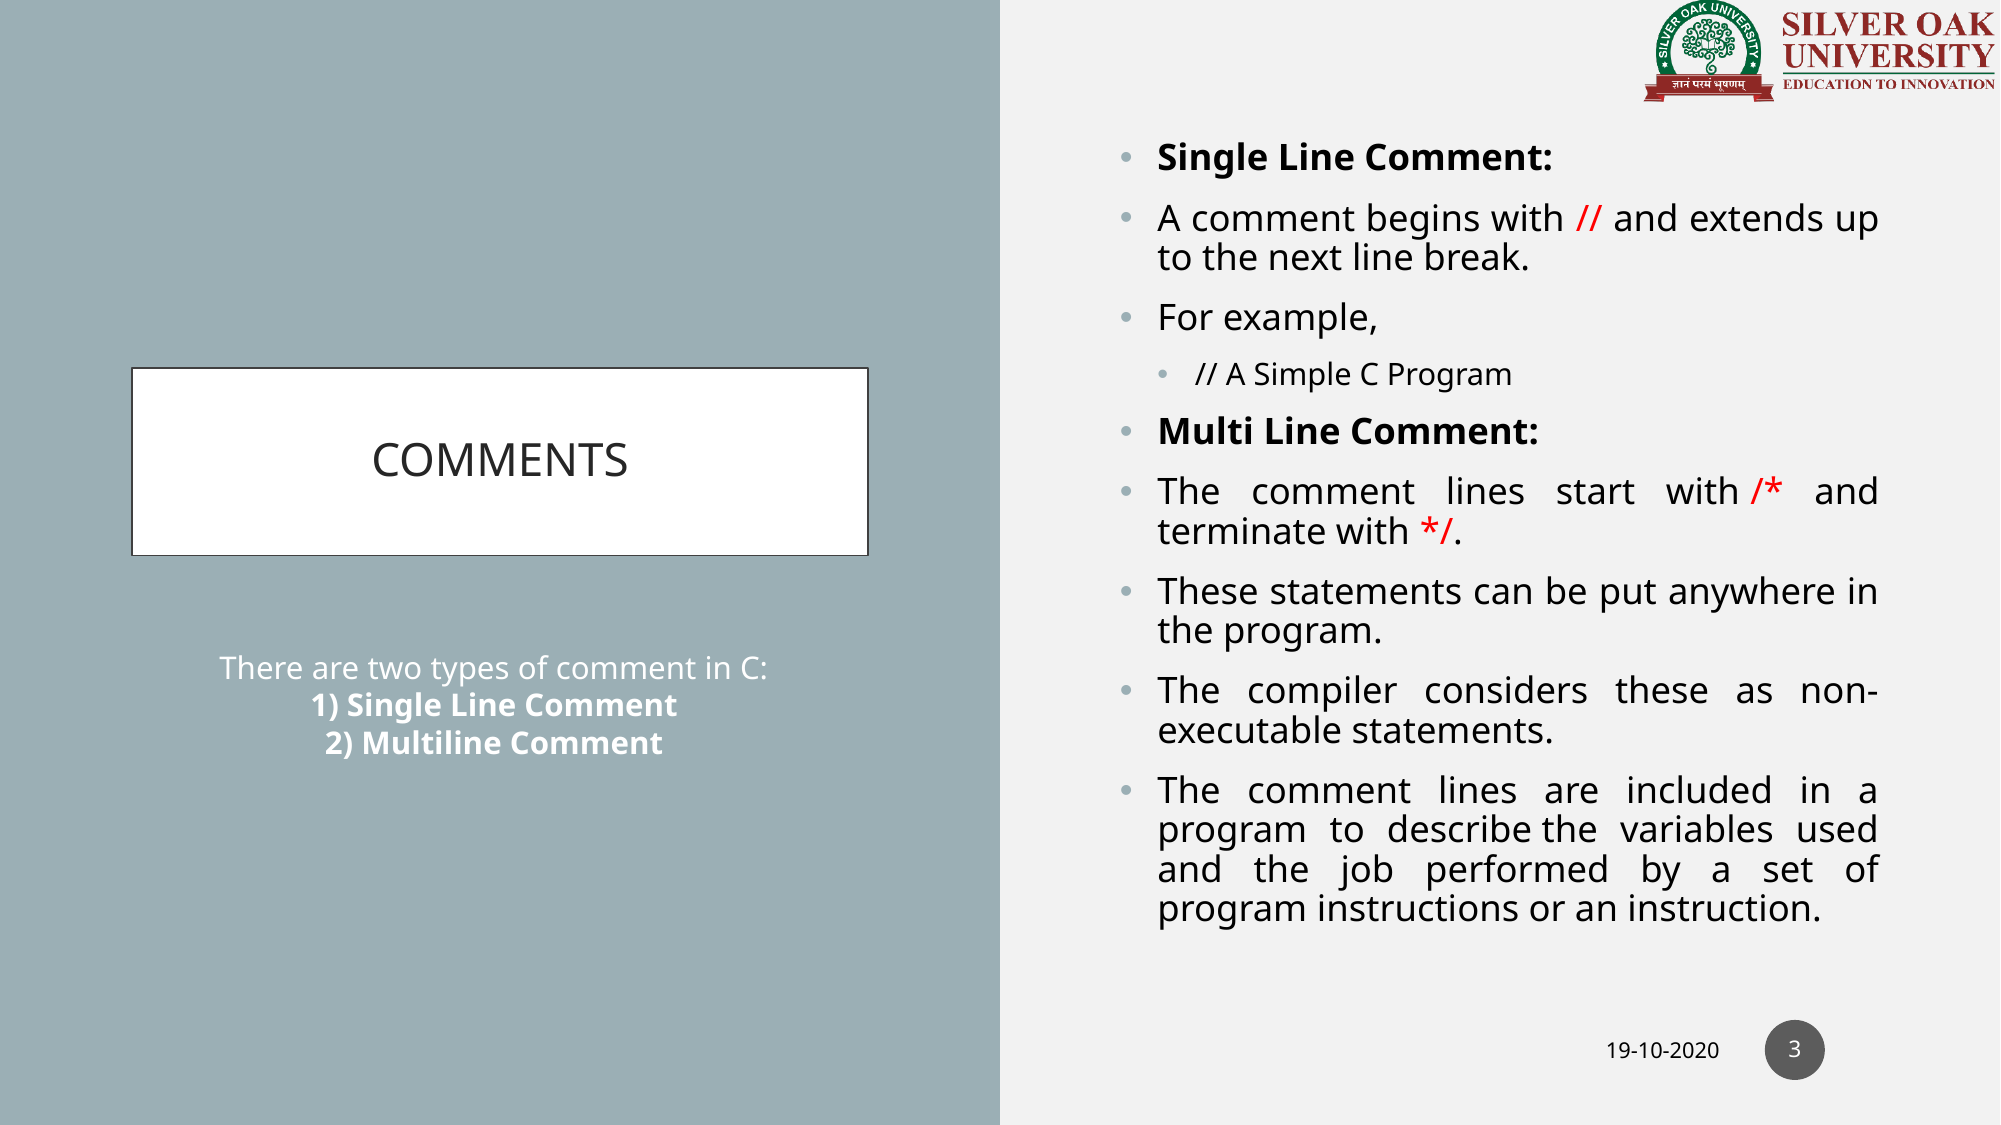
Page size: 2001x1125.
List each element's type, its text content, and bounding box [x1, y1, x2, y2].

title COMMENTS [131, 367, 869, 556]
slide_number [1283, 1023, 1735, 1077]
list Single Line Comment: A comment begins with // and extends up to the next line break. For example, // A Simple C Program Multi Line Comment: The comment lines start with /* and terminate with */. These statements can be put anywhere in the program. The compiler considers these as non-executable statements. The comment lines are included in a program to describe the variables used and the job performed by a set of program instructions or an instruction. [1104, 131, 1895, 1009]
slide_number 3 [1764, 1019, 1825, 1080]
list There are two types of comment in C: 1) Single Line Comment 2) Multiline Comment [183, 582, 806, 943]
picture [1643, 0, 1995, 102]
